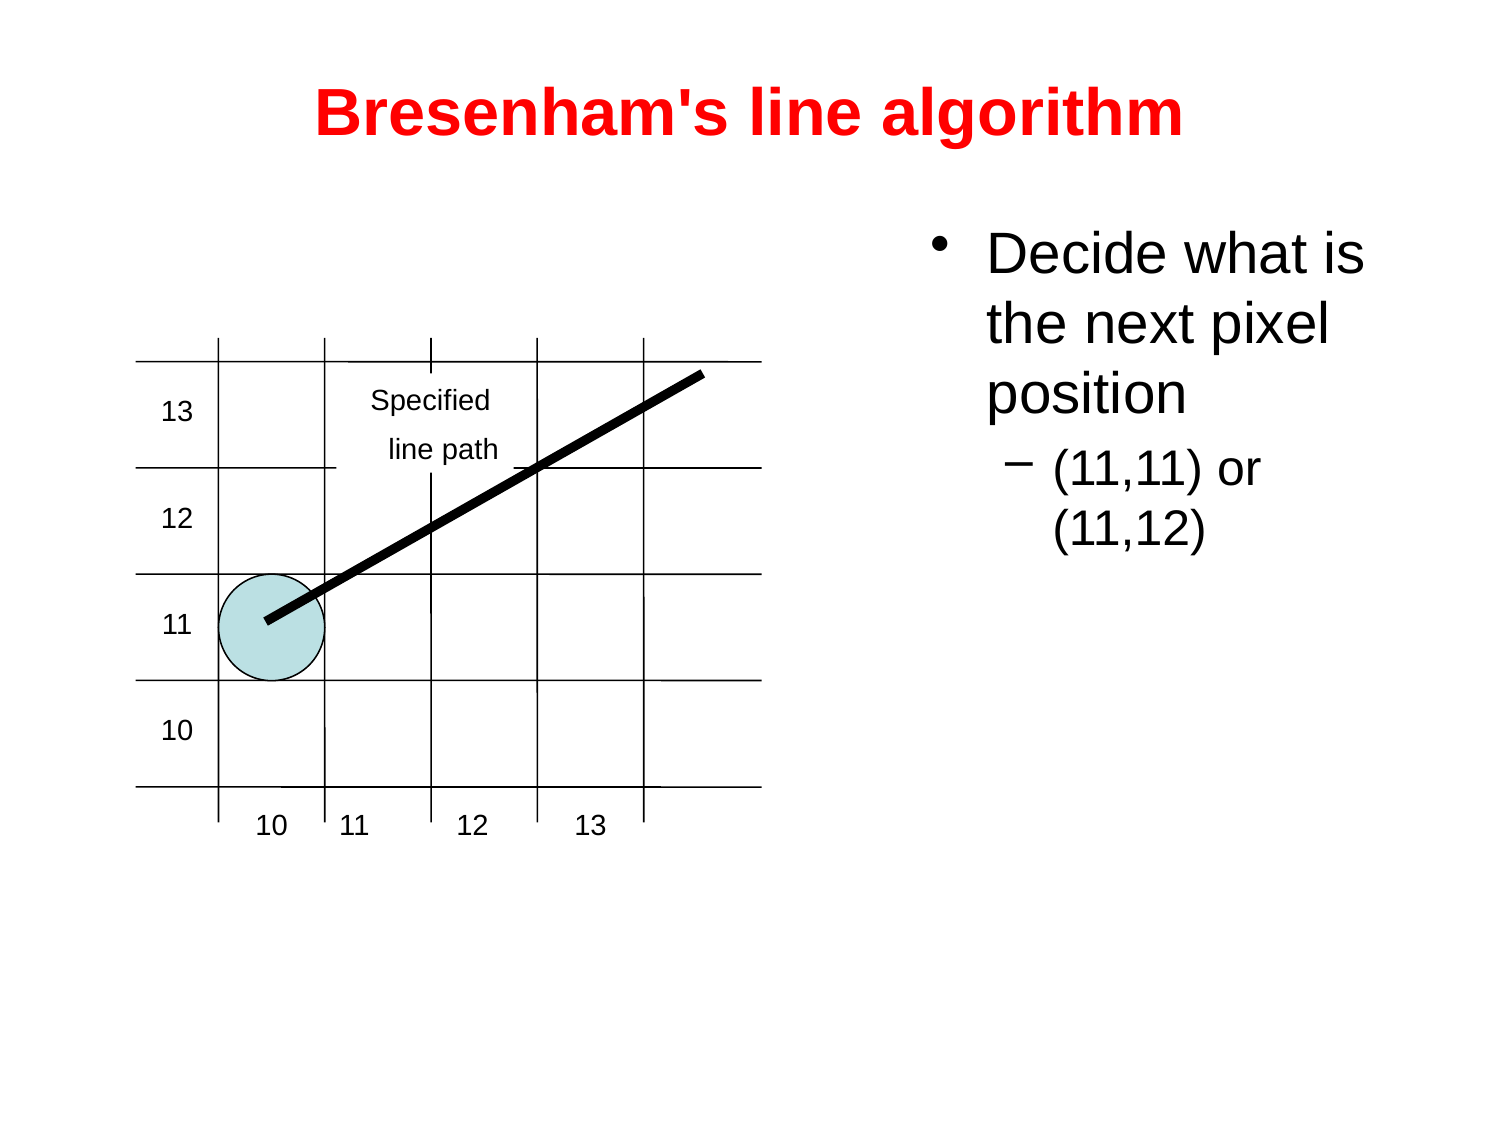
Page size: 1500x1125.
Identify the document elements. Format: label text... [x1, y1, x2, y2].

text_box 10 [218, 798, 301, 849]
text_box Specified line path [336, 373, 514, 473]
text_box 12 [123, 491, 231, 542]
text_box 12 [419, 798, 526, 849]
text_box 11 [123, 597, 231, 648]
text_box 13 [537, 798, 644, 849]
text_box 11 [301, 798, 408, 849]
text_box [222, 574, 325, 681]
title Bresenham's line algorithm [75, 45, 1425, 173]
list Decide what is the next pixel position (11,11) or (11,12) [915, 208, 1425, 1005]
text_box 10 [123, 704, 231, 754]
text_box 13 [123, 385, 231, 436]
